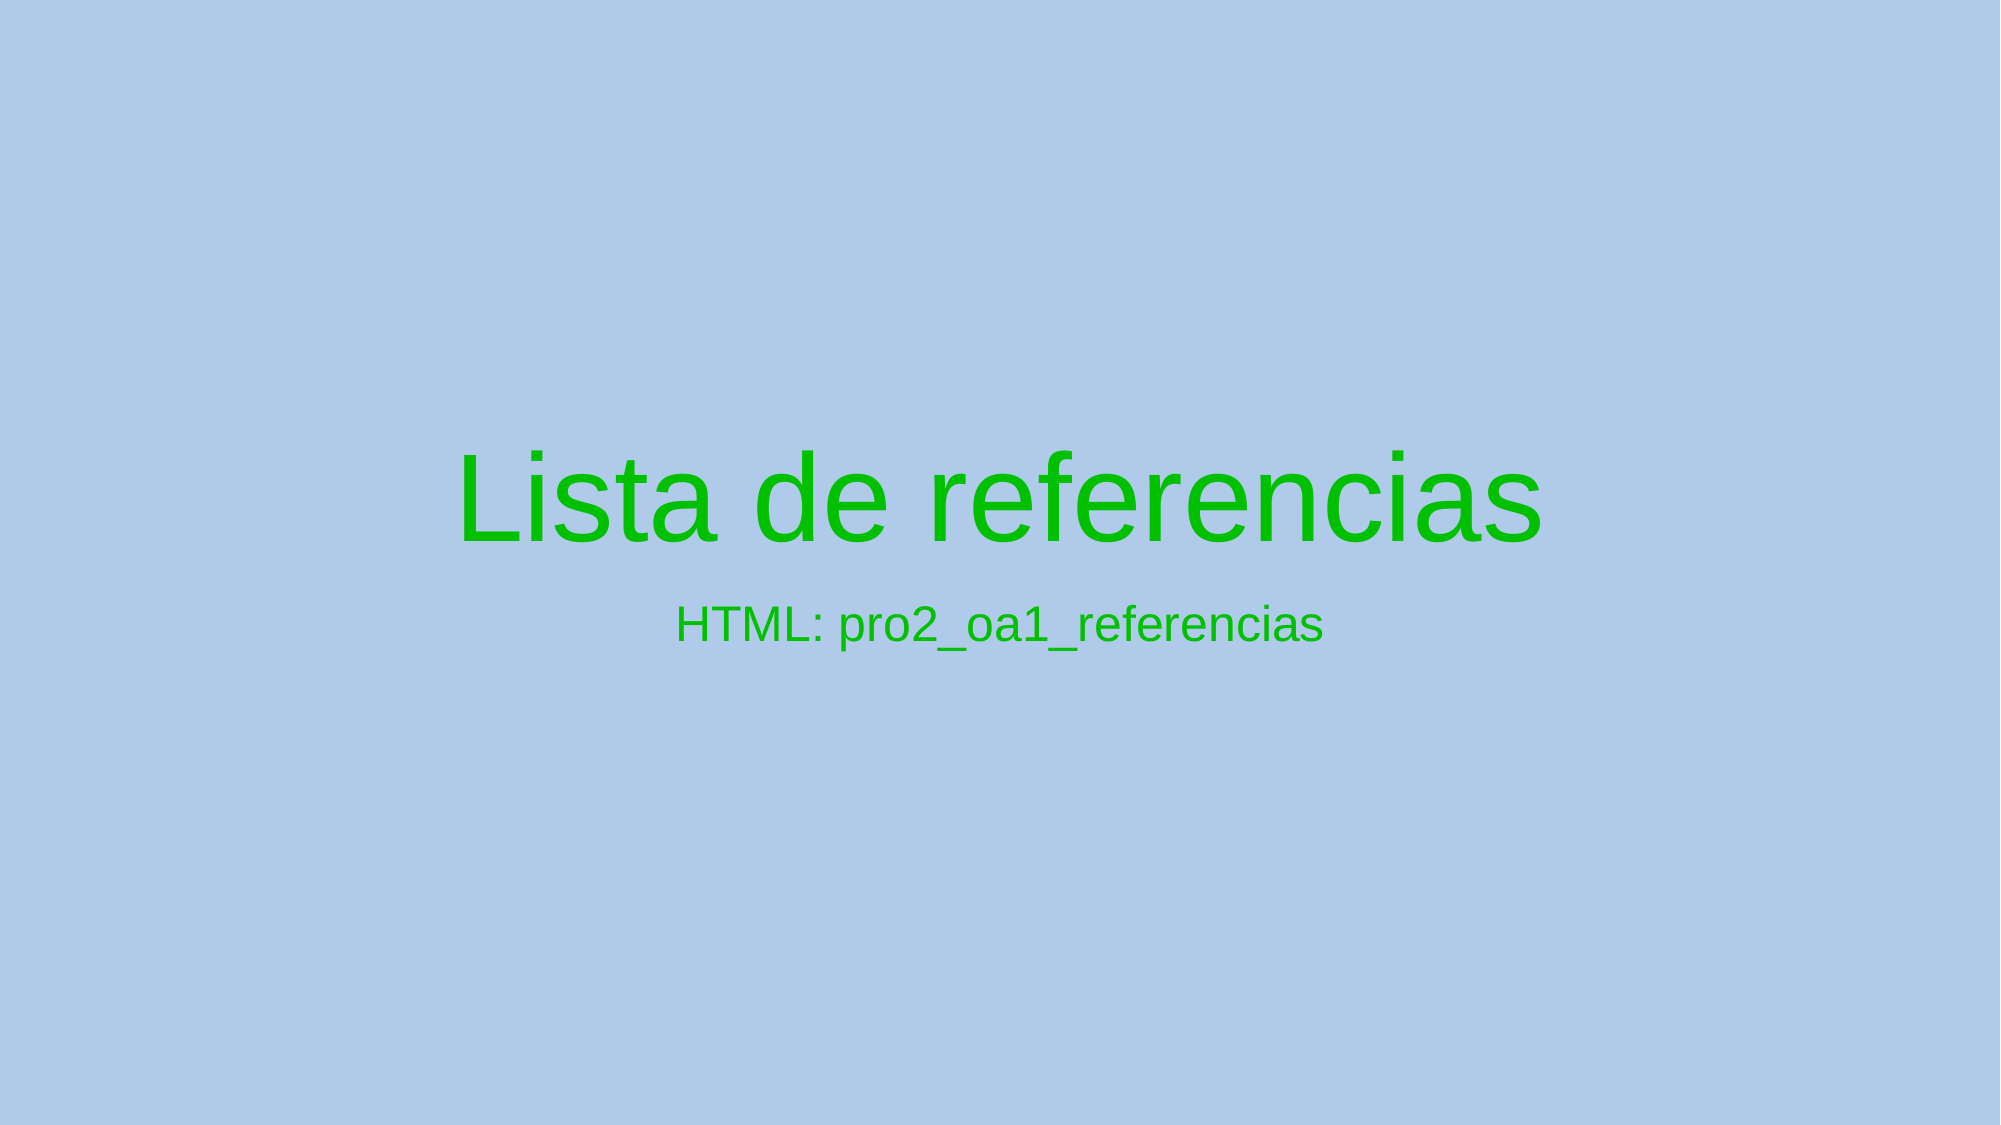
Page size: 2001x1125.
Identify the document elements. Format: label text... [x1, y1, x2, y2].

title Lista de referencias [249, 184, 1750, 576]
subtitle HTML: pro2_oa1_referencias [249, 590, 1750, 863]
